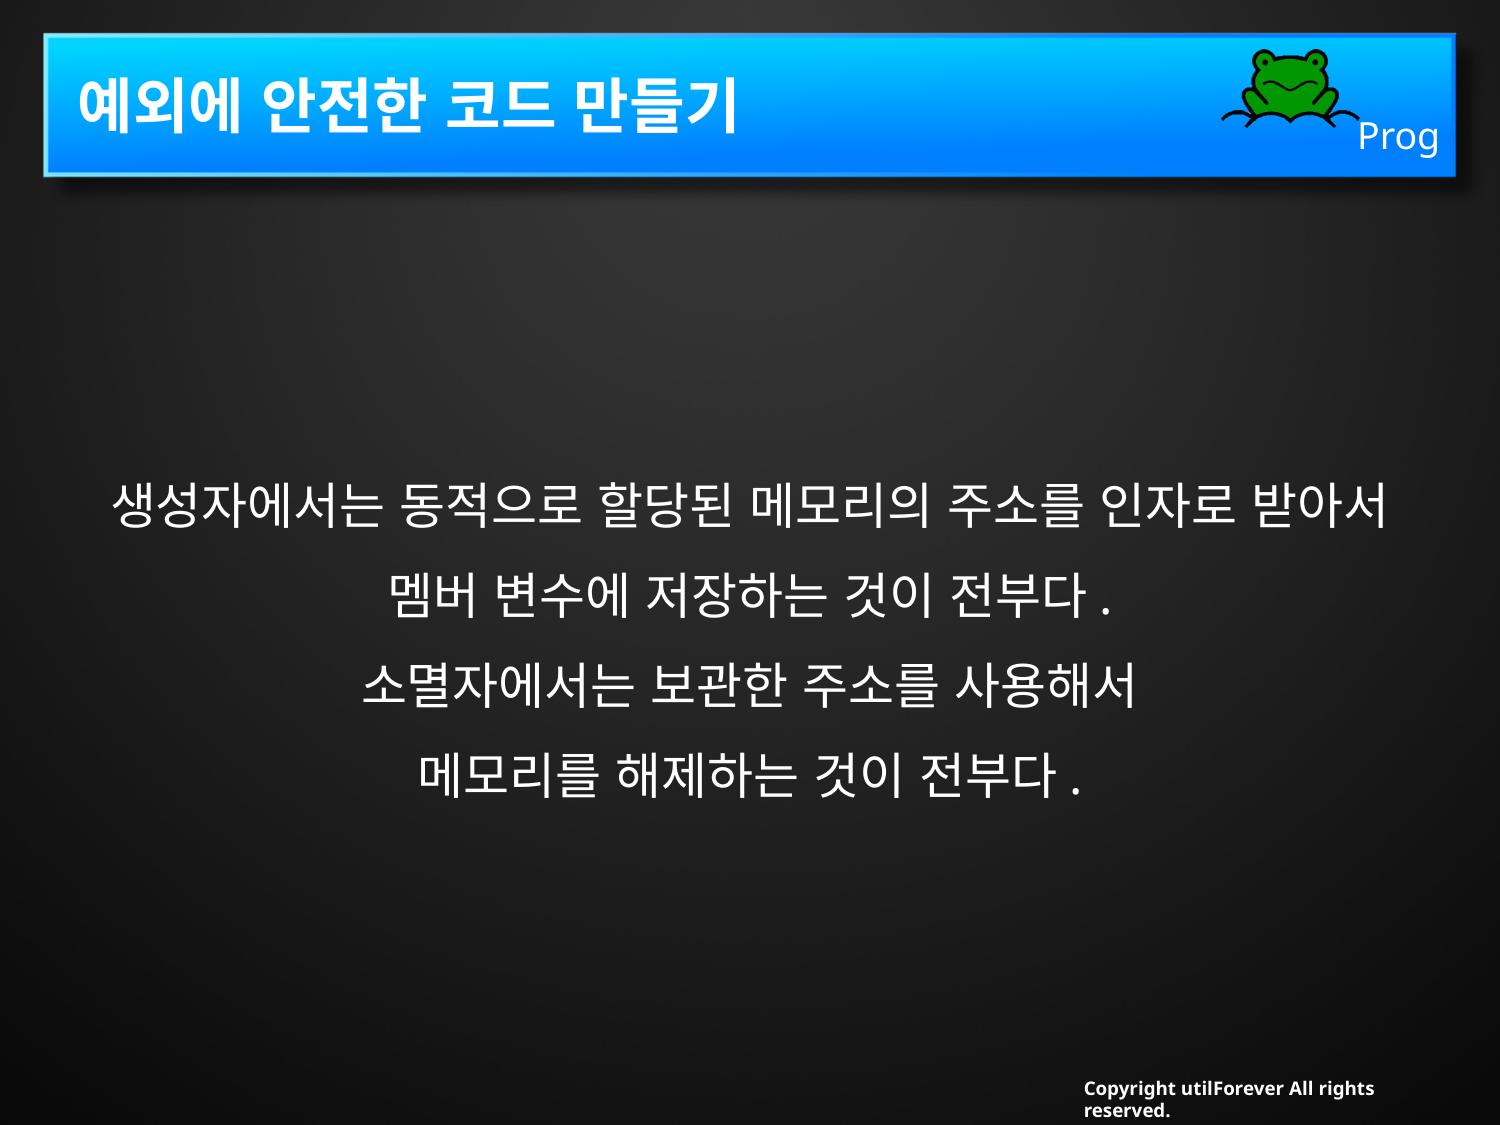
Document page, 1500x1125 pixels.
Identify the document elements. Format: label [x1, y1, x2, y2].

text_box [1220, 49, 1443, 166]
picture [0, 0, 1500, 1125]
